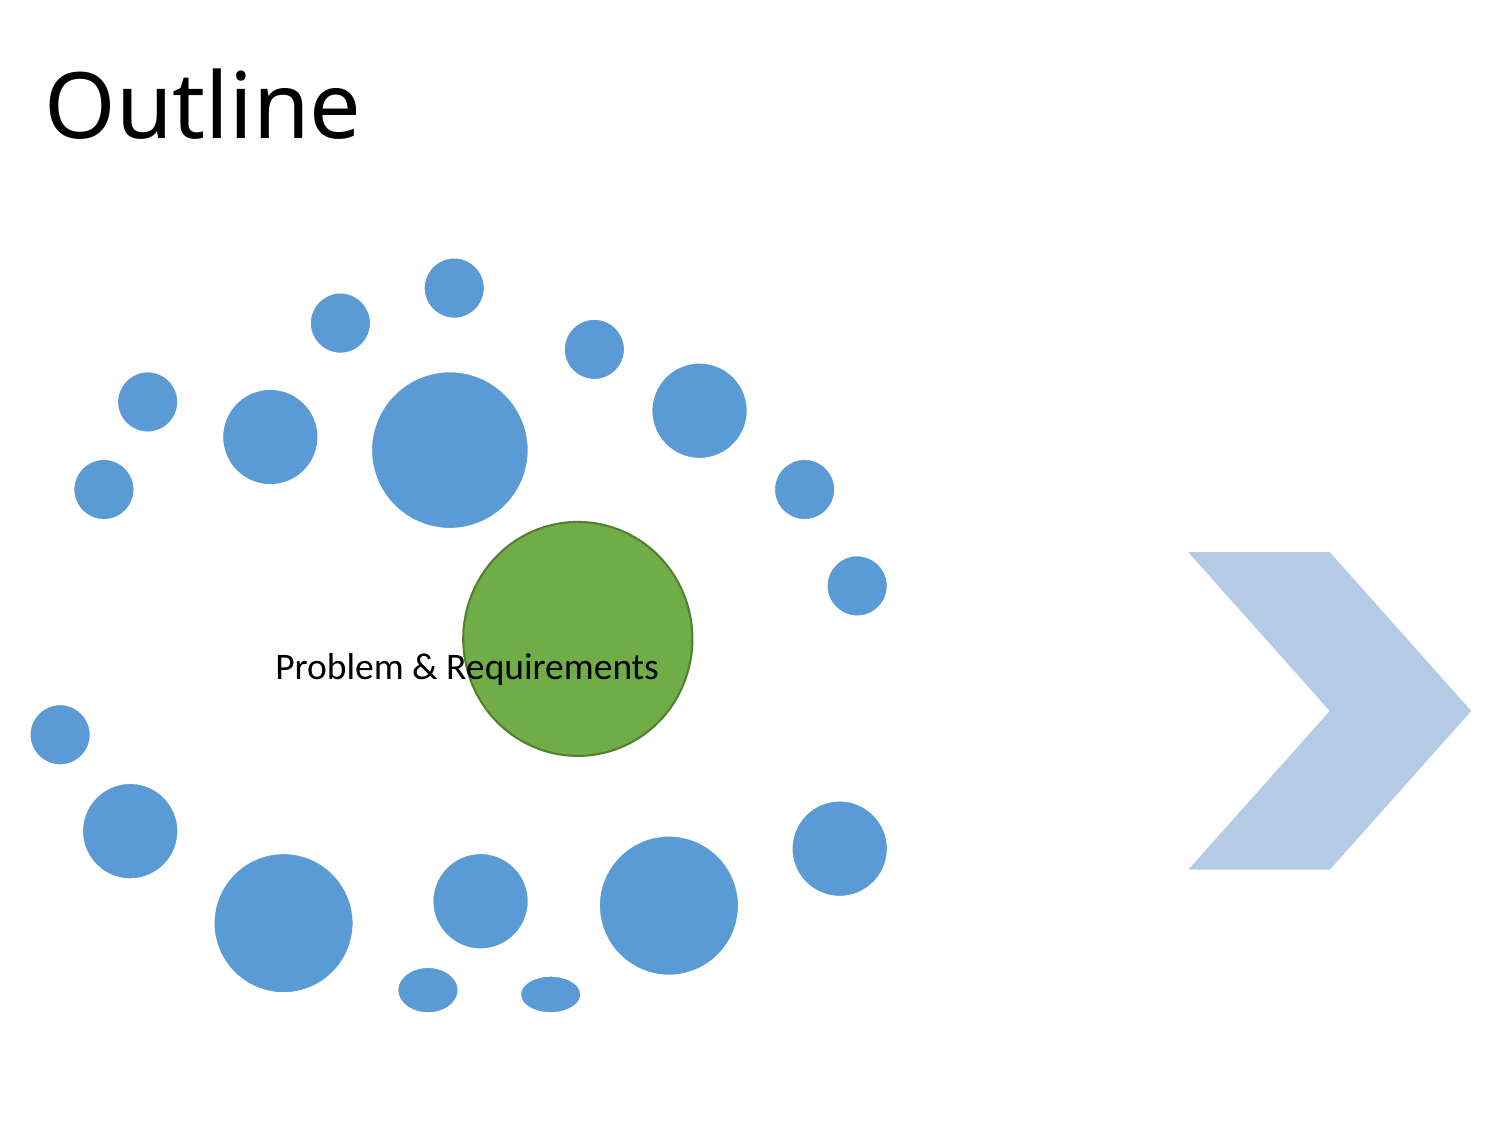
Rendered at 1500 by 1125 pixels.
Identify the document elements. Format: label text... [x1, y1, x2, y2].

title Outline [29, 0, 1472, 218]
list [29, 257, 1472, 1014]
